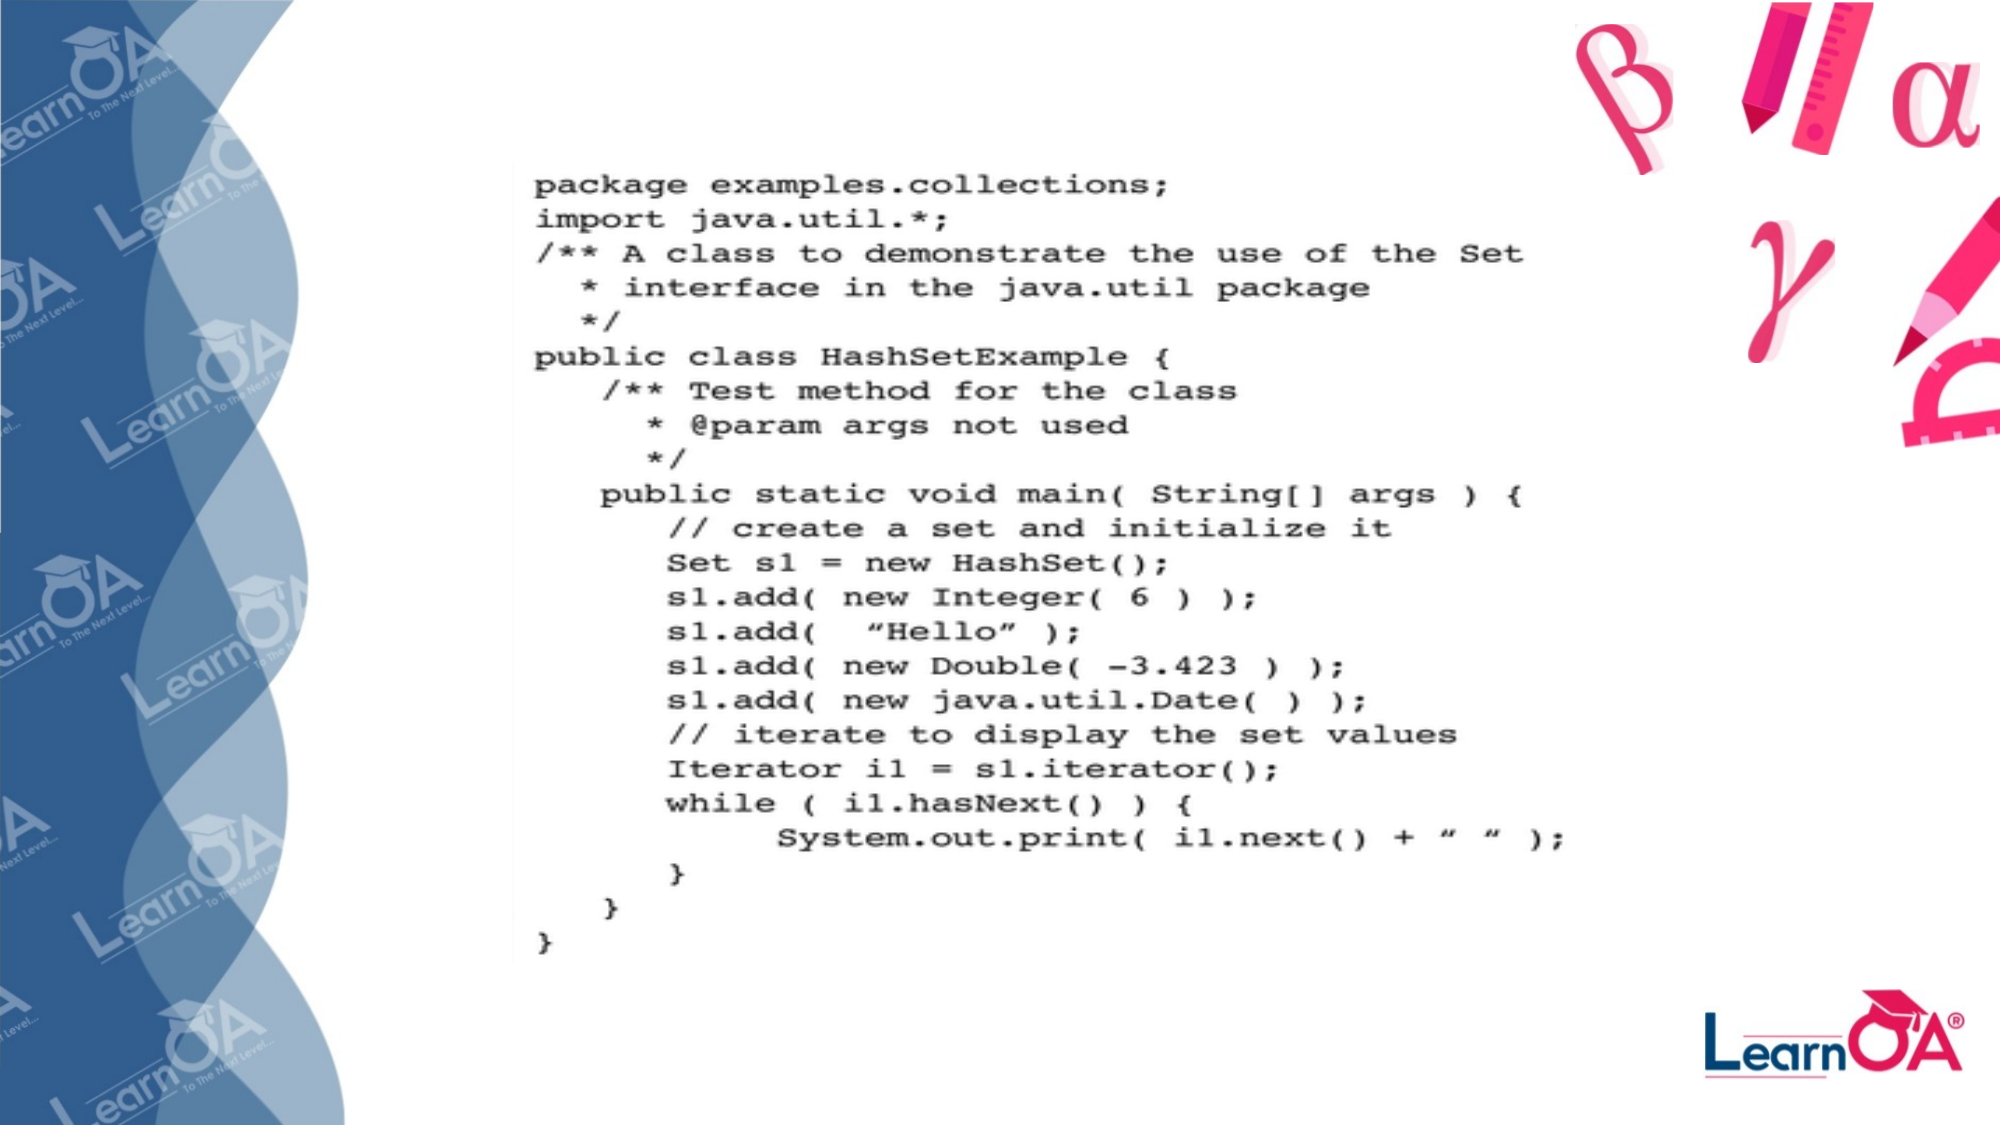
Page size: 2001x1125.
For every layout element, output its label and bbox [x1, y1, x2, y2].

picture [0, 0, 347, 1125]
picture [1703, 989, 1965, 1081]
list [512, 162, 1588, 963]
picture [1892, 62, 1980, 148]
picture [1575, 24, 1674, 175]
picture [1892, 195, 2000, 448]
picture [1747, 220, 1836, 363]
picture [1741, 2, 1874, 155]
